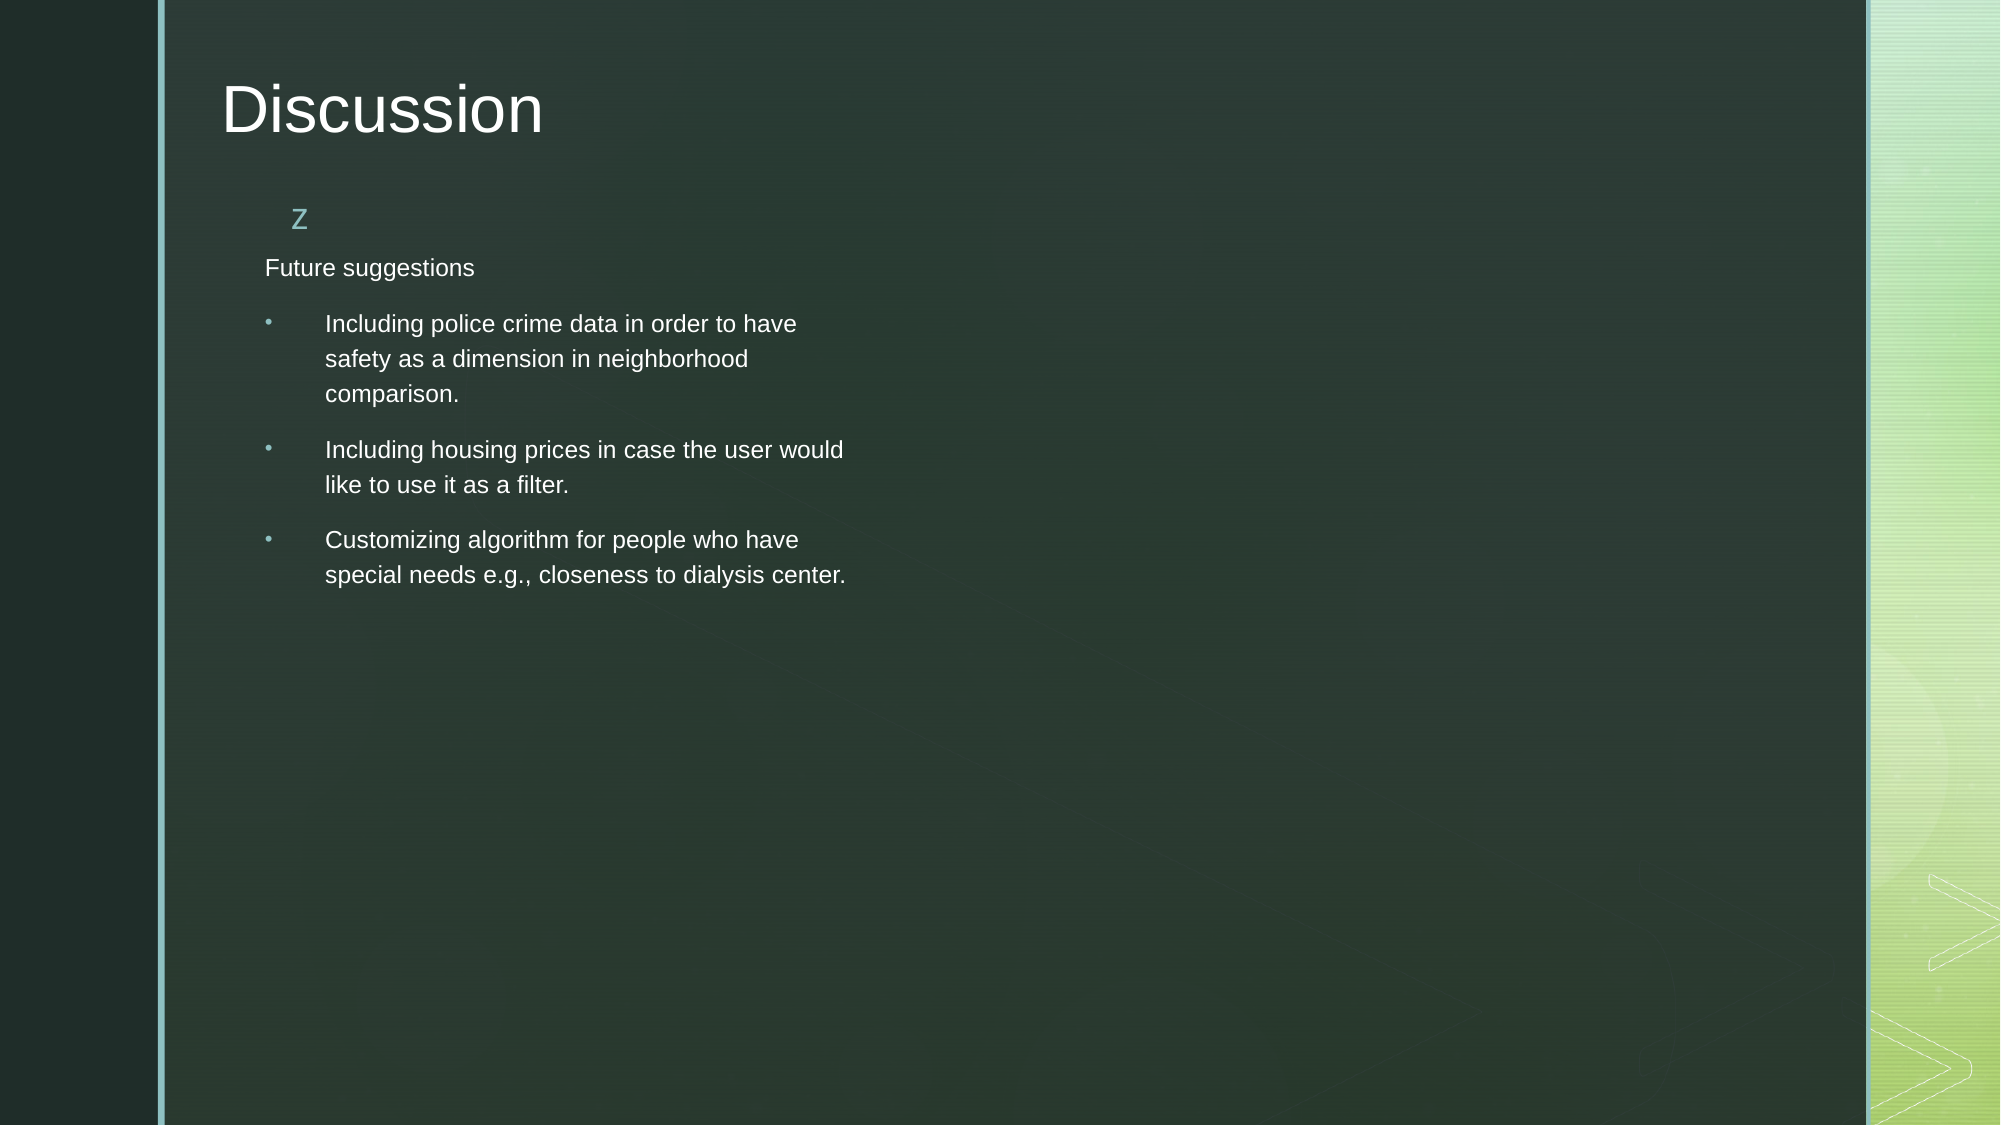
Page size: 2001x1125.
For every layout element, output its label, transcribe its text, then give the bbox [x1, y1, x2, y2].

picture [1871, 0, 2001, 1125]
list Future suggestions Including police crime data in order to have safety as a dimension in neighborhood comparison. Including housing prices in case the user would like to use it as a filter. Customizing algorithm for people who have special needs e.g., closeness to dialysis center. [249, 238, 868, 631]
title Discussion [206, 45, 858, 155]
